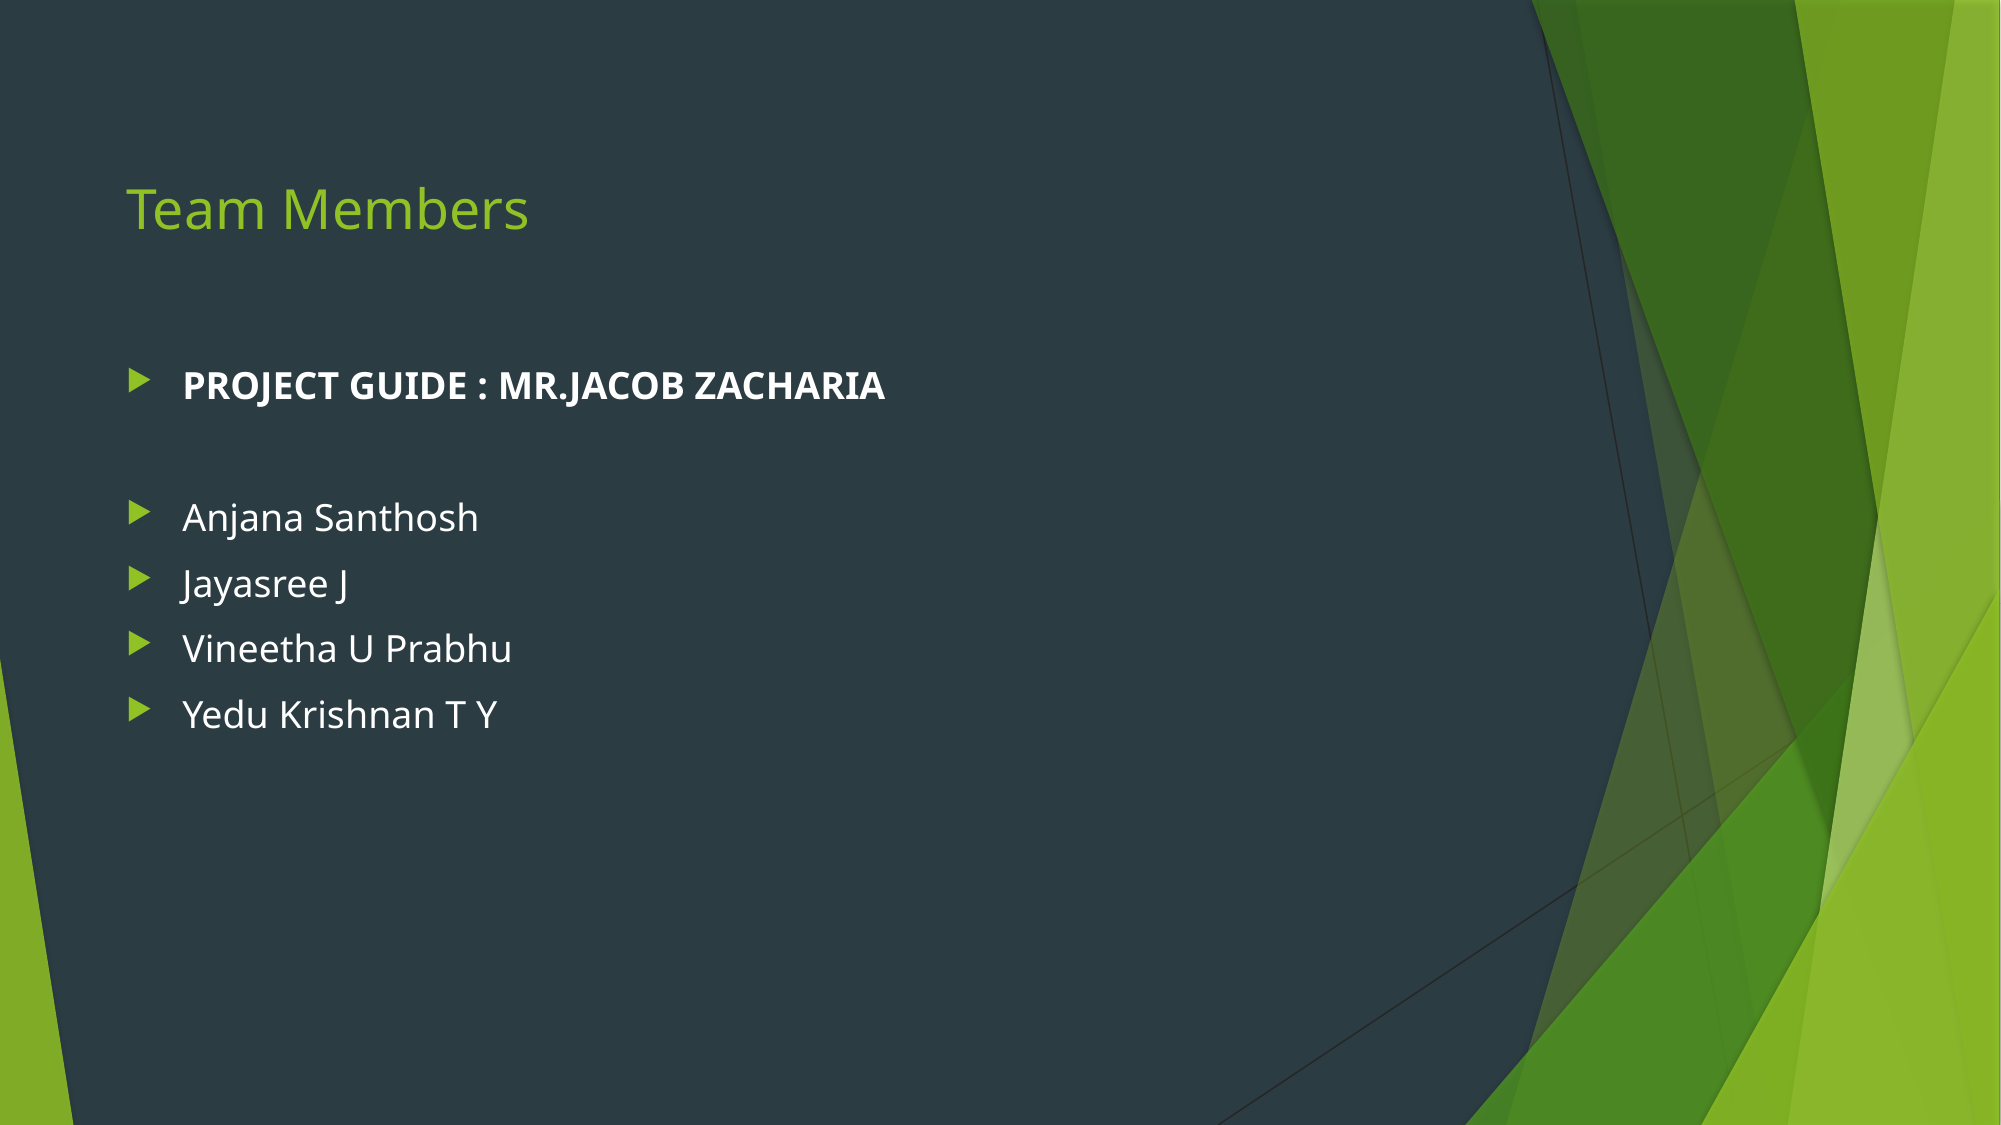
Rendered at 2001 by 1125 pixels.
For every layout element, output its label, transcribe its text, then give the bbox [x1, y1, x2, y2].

list PROJECT GUIDE : MR.JACOB ZACHARIA Anjana Santhosh Jayasree J Vineetha U Prabhu Yedu Krishnan T Y [111, 354, 1522, 992]
title Team Members [111, 99, 1522, 317]
